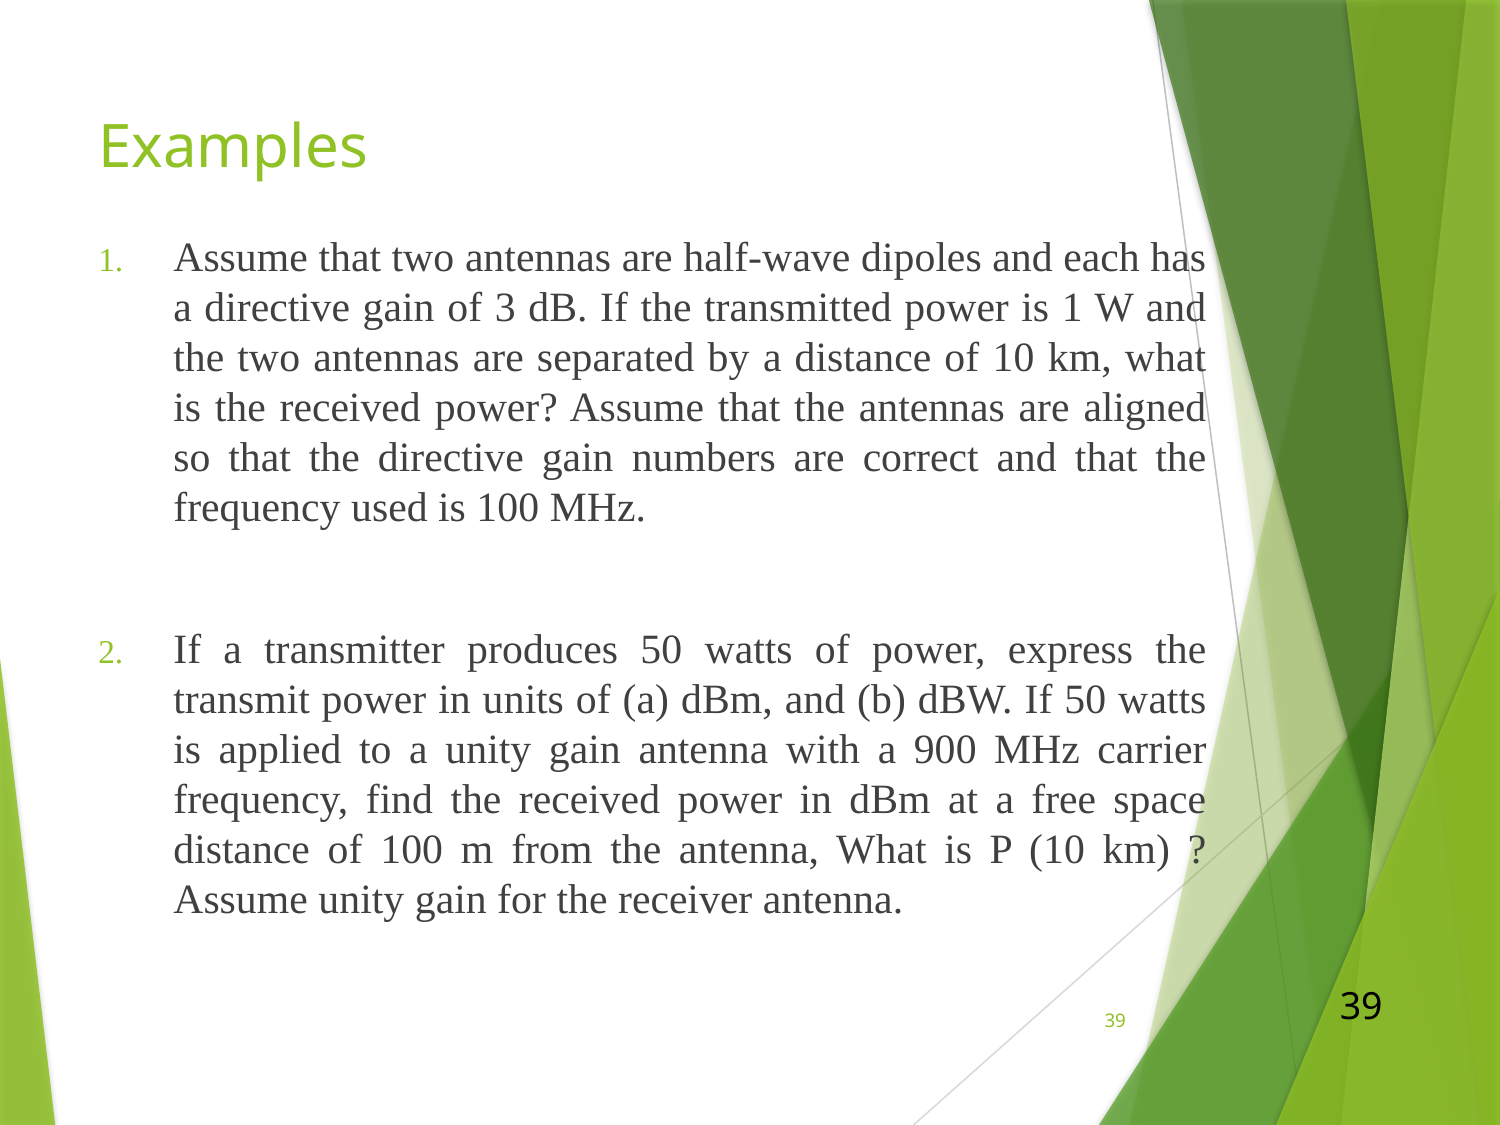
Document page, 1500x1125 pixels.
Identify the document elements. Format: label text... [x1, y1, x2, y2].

slide_number 39 [1056, 991, 1141, 1051]
title Examples [83, 99, 1141, 188]
list Assume that two antennas are half-wave dipoles and each has a directive gain of 3 dB. If the transmitted power is 1 W and the two antennas are separated by a distance of 10 km, what is the received power? Assume that the antennas are aligned so that the directive gain numbers are correct and that the frequency used is 100 MHz. If a transmitter produces 50 watts of power, express the transmit power in units of (a) dBm, and (b) dBW. If 50 watts is applied to a unity gain antenna with a 900 MHz carrier frequency, find the received power in dBm at a free space distance of 100 m from the antenna, What is P (10 km) ? Assume unity gain for the receiver antenna. [83, 222, 1223, 539]
